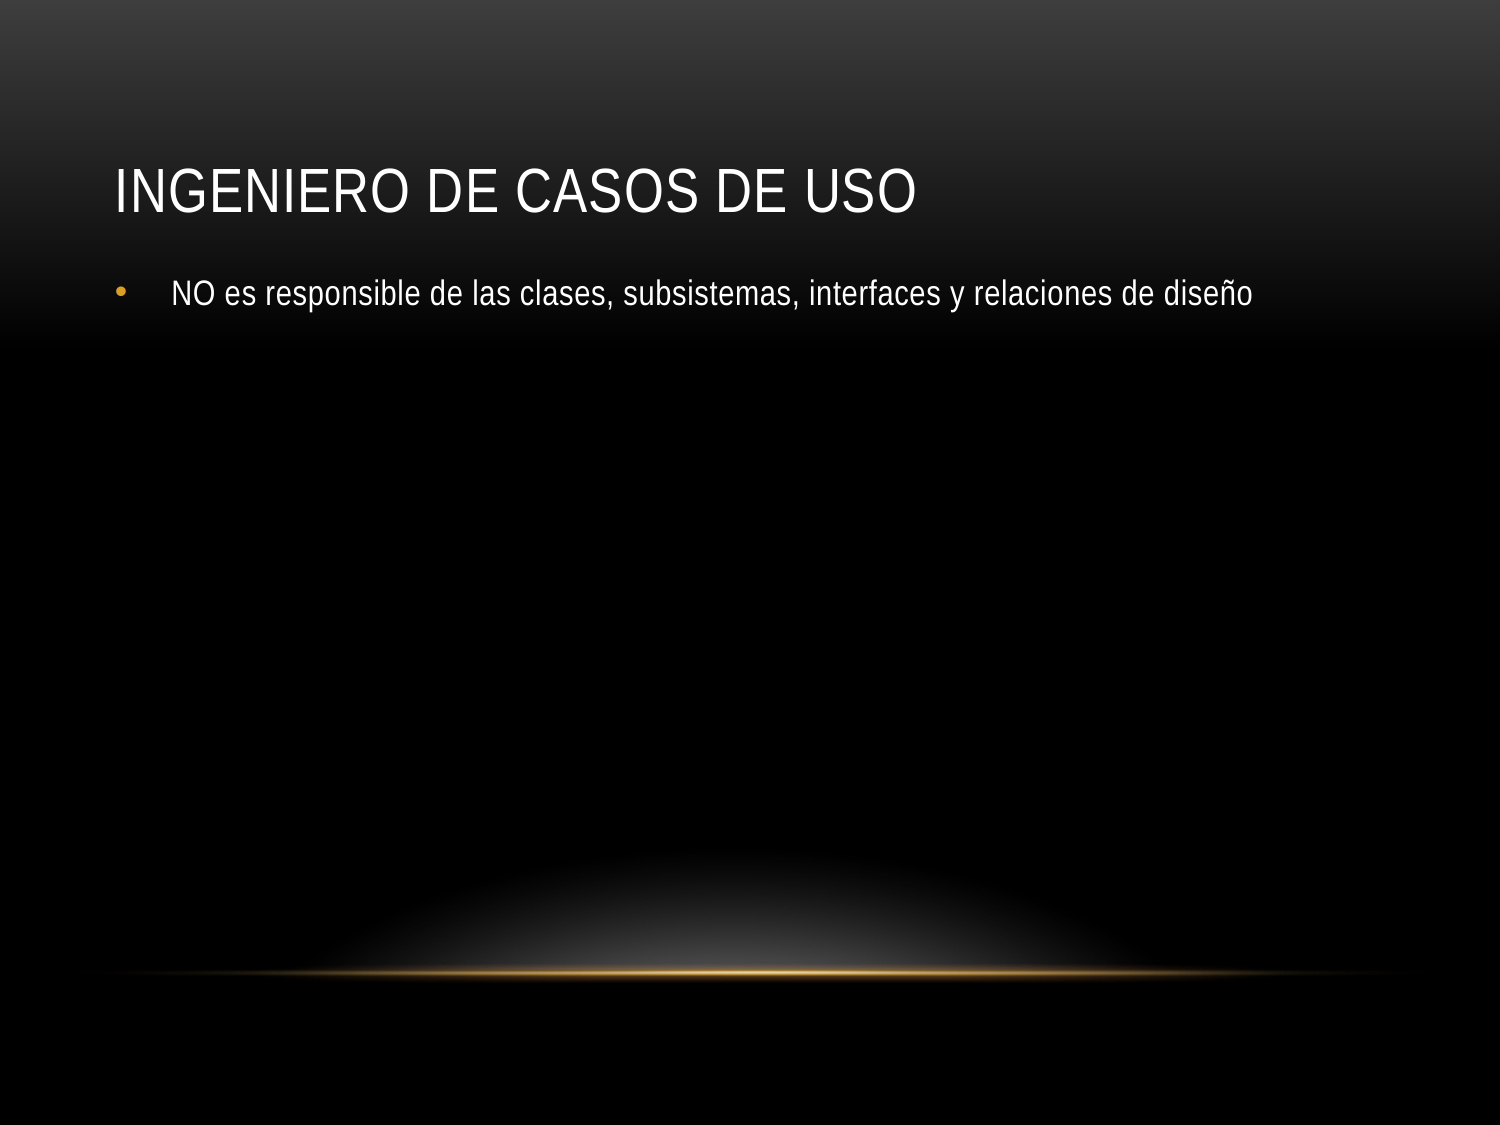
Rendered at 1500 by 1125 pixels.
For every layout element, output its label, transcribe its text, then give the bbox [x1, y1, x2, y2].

picture [0, 0, 1500, 1125]
title Ingeniero de Casos de Uso [99, 45, 1400, 233]
list NO es responsible de las clases, subsistemas, interfaces y relaciones de diseño [99, 262, 1400, 938]
